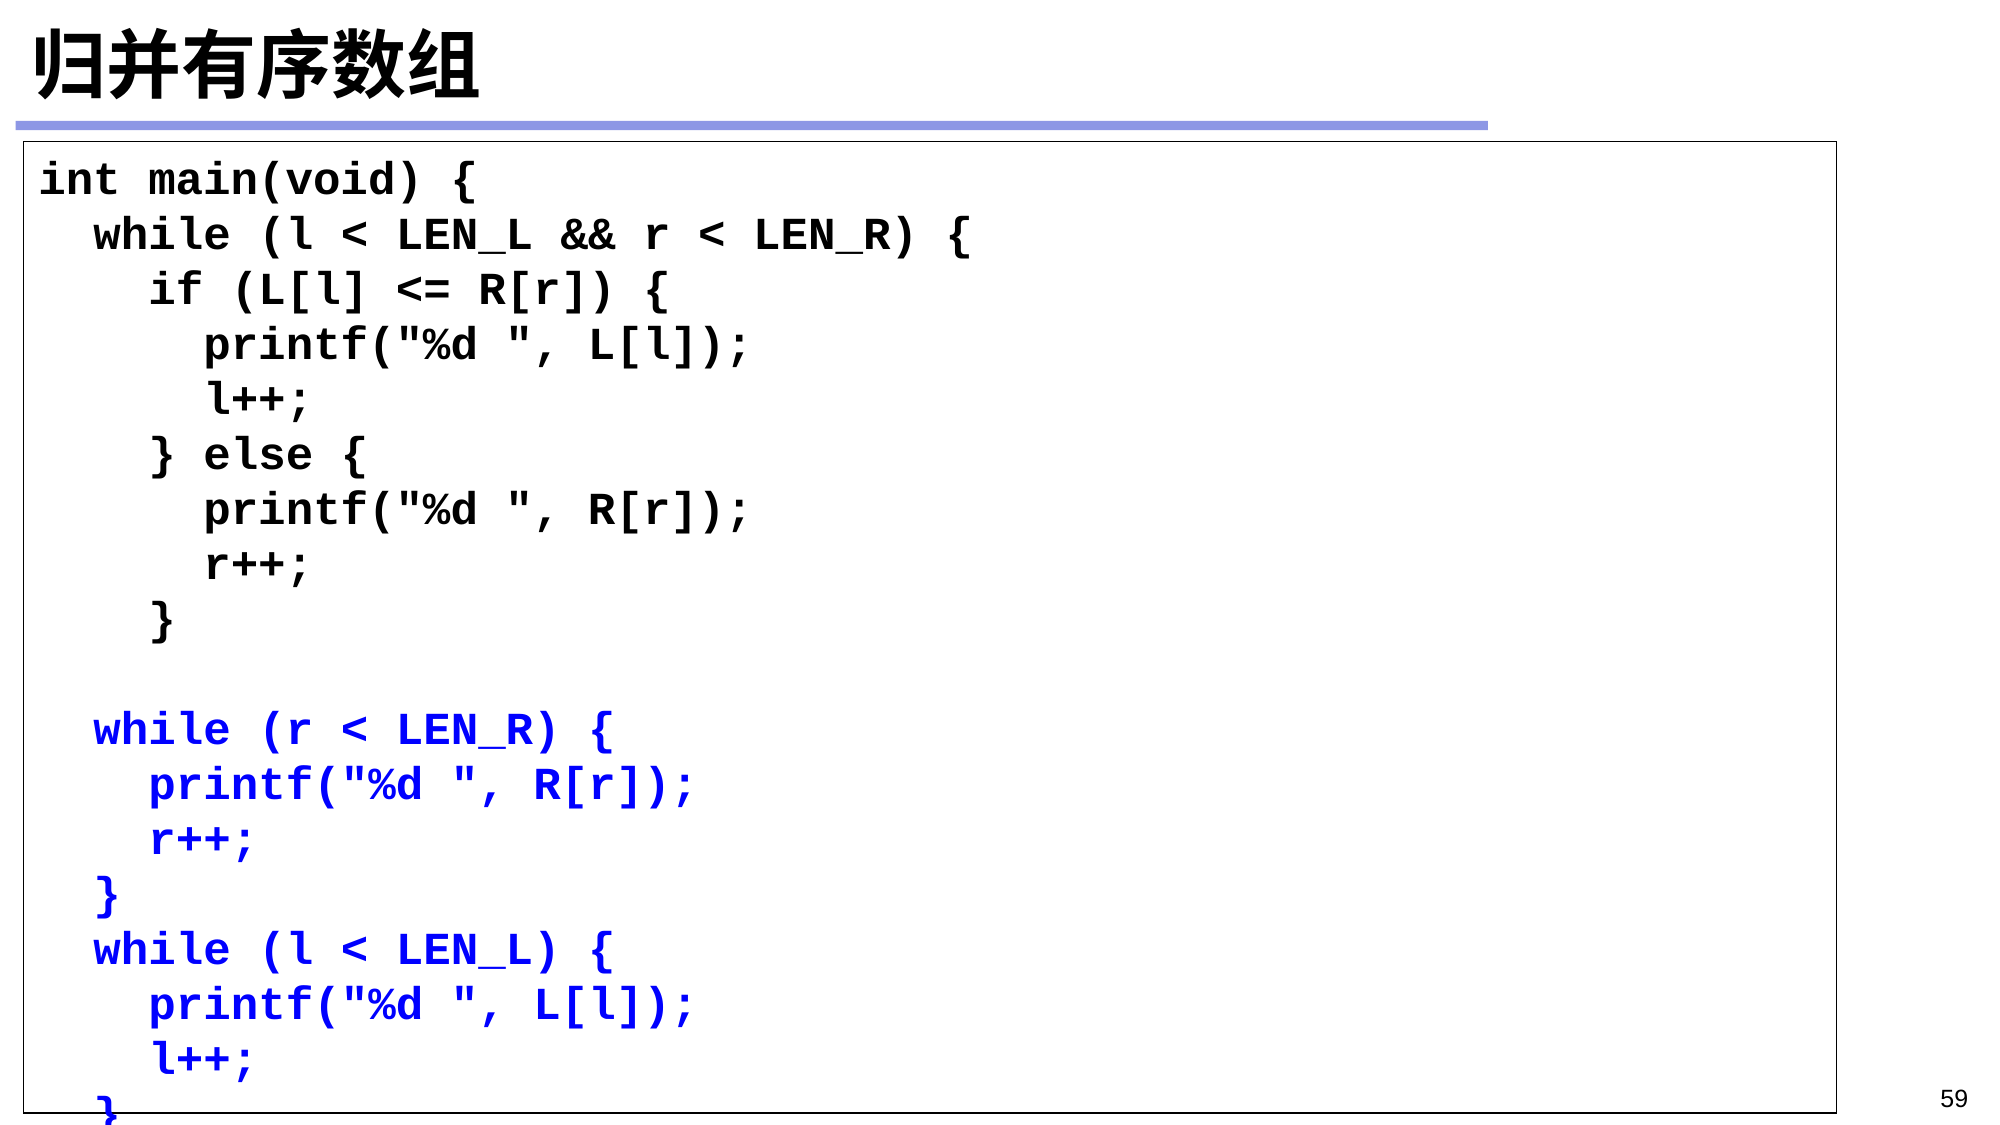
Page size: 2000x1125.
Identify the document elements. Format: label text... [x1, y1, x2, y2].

title 归并有序数组 [16, 12, 1984, 114]
text_box 59 [1786, 1074, 1984, 1113]
text_box int main(void) { while (l < LEN_L && r < LEN_R) { if (L[l] <= R[r]) { printf("%d ", L[l]); l++; } else { printf("%d ", R[r]); r++; } while (r < LEN_R) { printf("%d ", R[r]); r++; } while (l < LEN_L) { printf("%d ", L[l]); l++; } return 0; } [23, 141, 1837, 1113]
